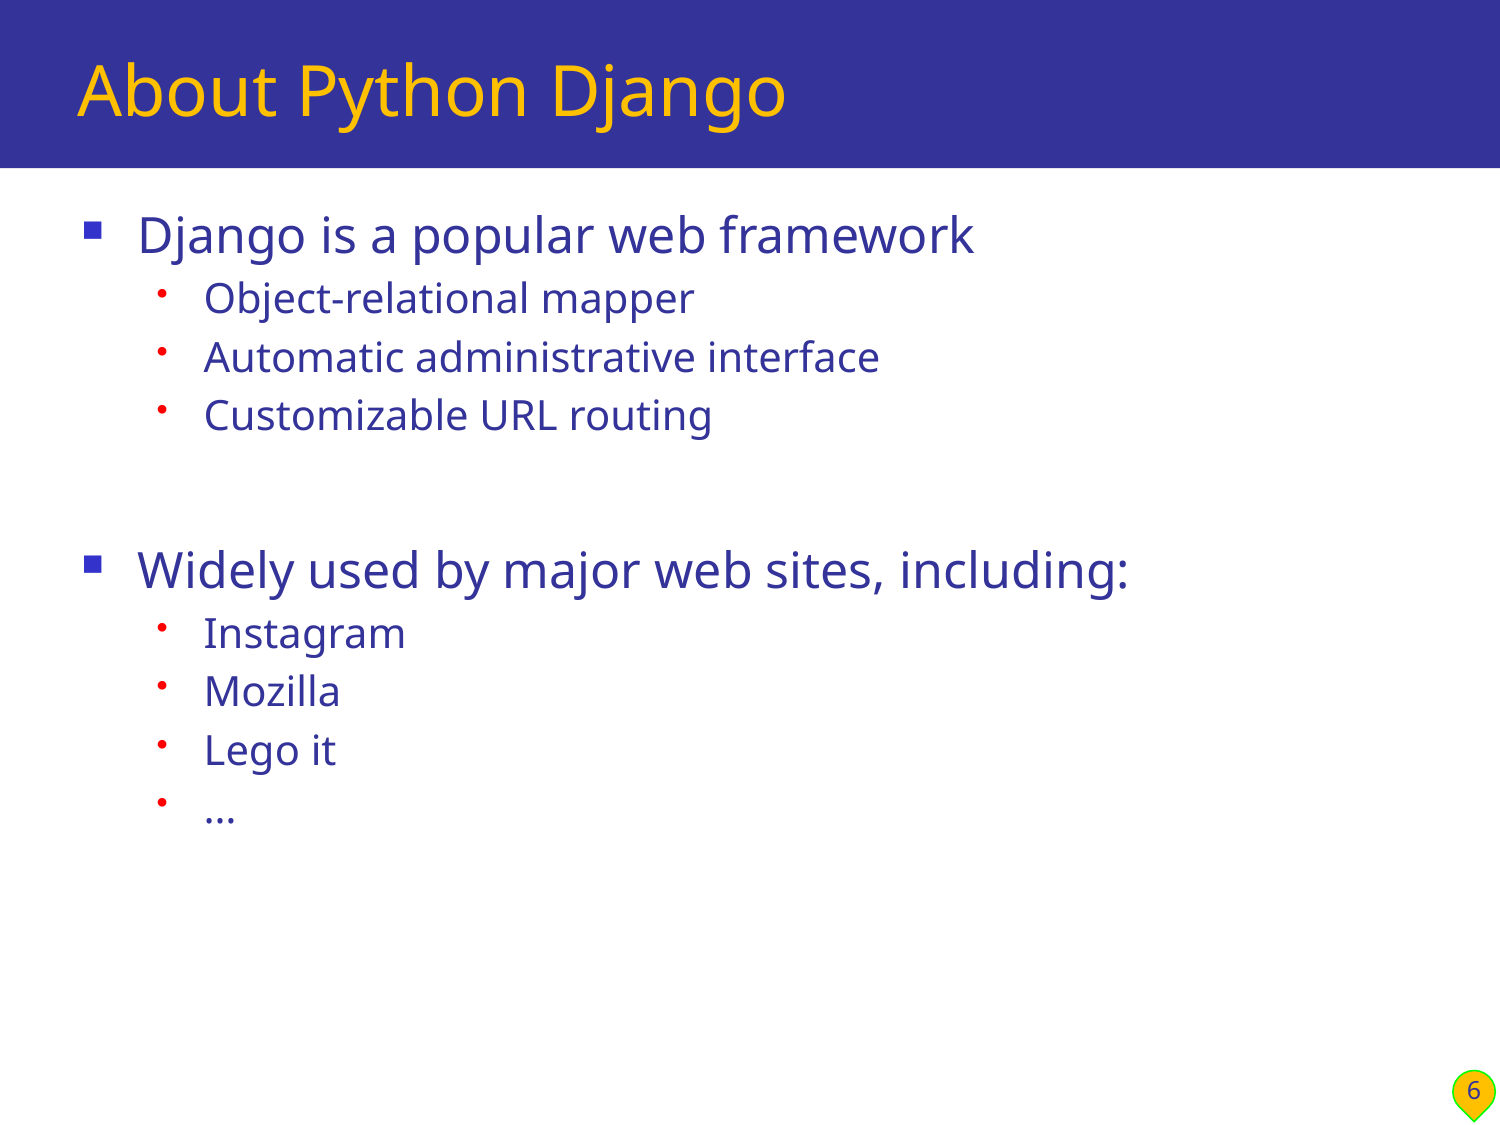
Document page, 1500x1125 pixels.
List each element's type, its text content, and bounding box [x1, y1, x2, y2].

footer 6 [1431, 1040, 1500, 1117]
list Django is a popular web framework Object-relational mapper Automatic administrative interface Customizable URL routing Widely used by major web sites, including: Instagram Mozilla Lego it … [66, 196, 1460, 1007]
title About Python Django [61, 24, 1465, 139]
